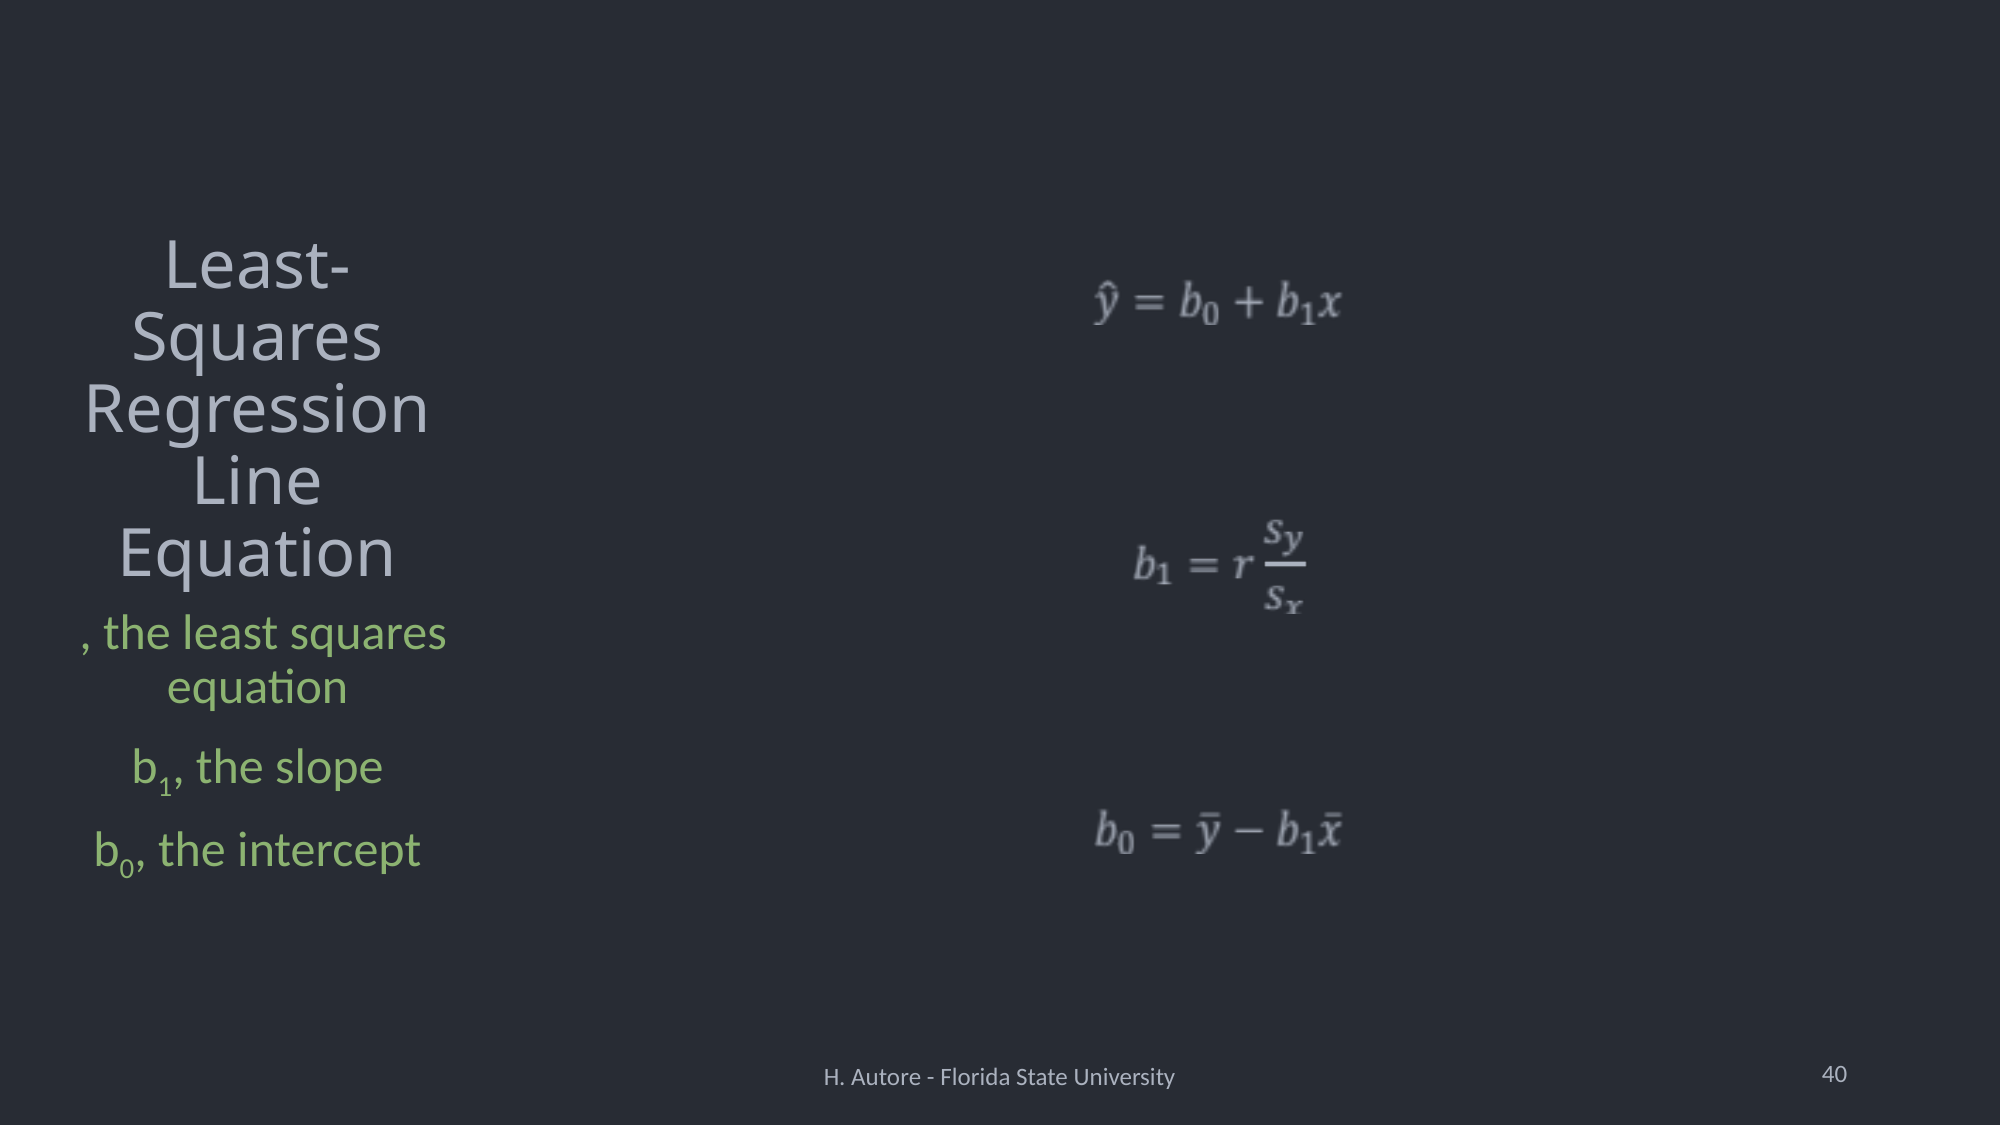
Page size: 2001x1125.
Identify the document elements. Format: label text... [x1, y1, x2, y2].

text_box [339, 511, 2000, 614]
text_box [339, 271, 2000, 325]
slide_number 40 [1657, 1042, 1863, 1103]
title Least-Squares Regression Line Equation [42, 34, 473, 599]
footer H. Autore - Florida State University [399, 1045, 1600, 1106]
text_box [339, 800, 2000, 854]
